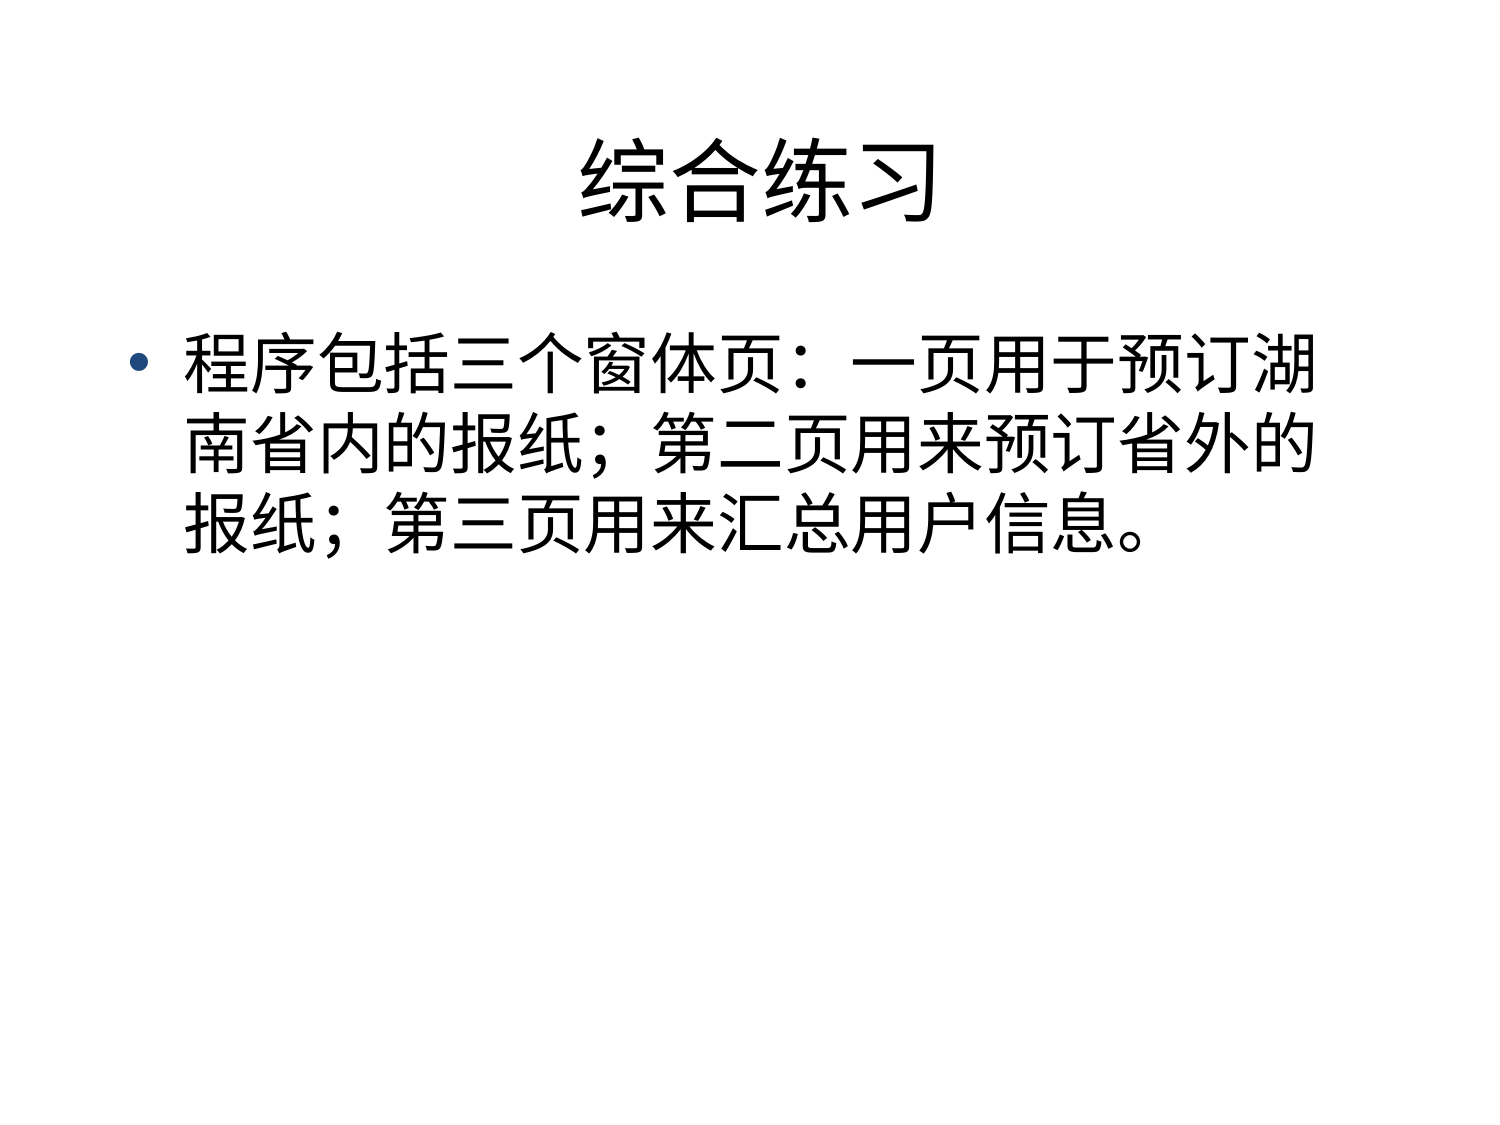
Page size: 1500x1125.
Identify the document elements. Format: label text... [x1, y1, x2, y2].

list 程序包括三个窗体页：一页用于预订湖南省内的报纸；第二页用来预订省外的报纸；第三页用来汇总用户信息。 [112, 314, 1388, 622]
title 综合练习 [123, 101, 1399, 256]
